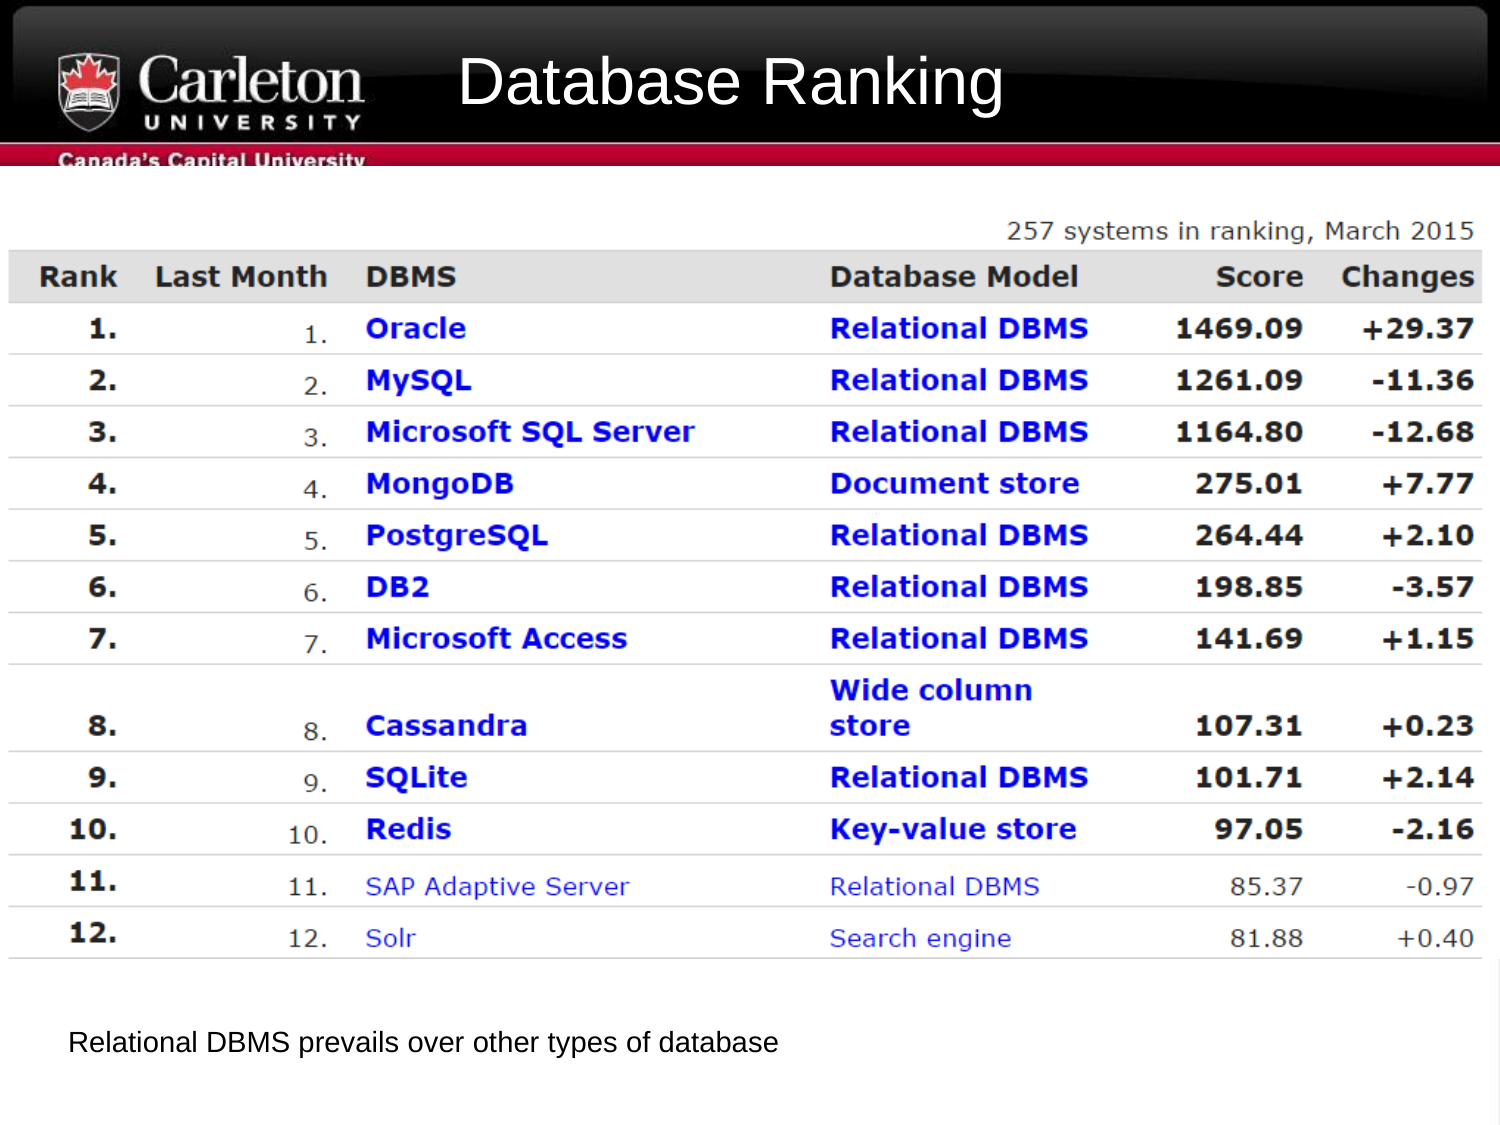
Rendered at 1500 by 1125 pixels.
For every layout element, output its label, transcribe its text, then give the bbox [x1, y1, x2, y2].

text_box Database Ranking [442, 30, 1270, 126]
text_box Relational DBMS prevails over other types of database [53, 999, 1329, 1083]
picture [0, 0, 1500, 1125]
